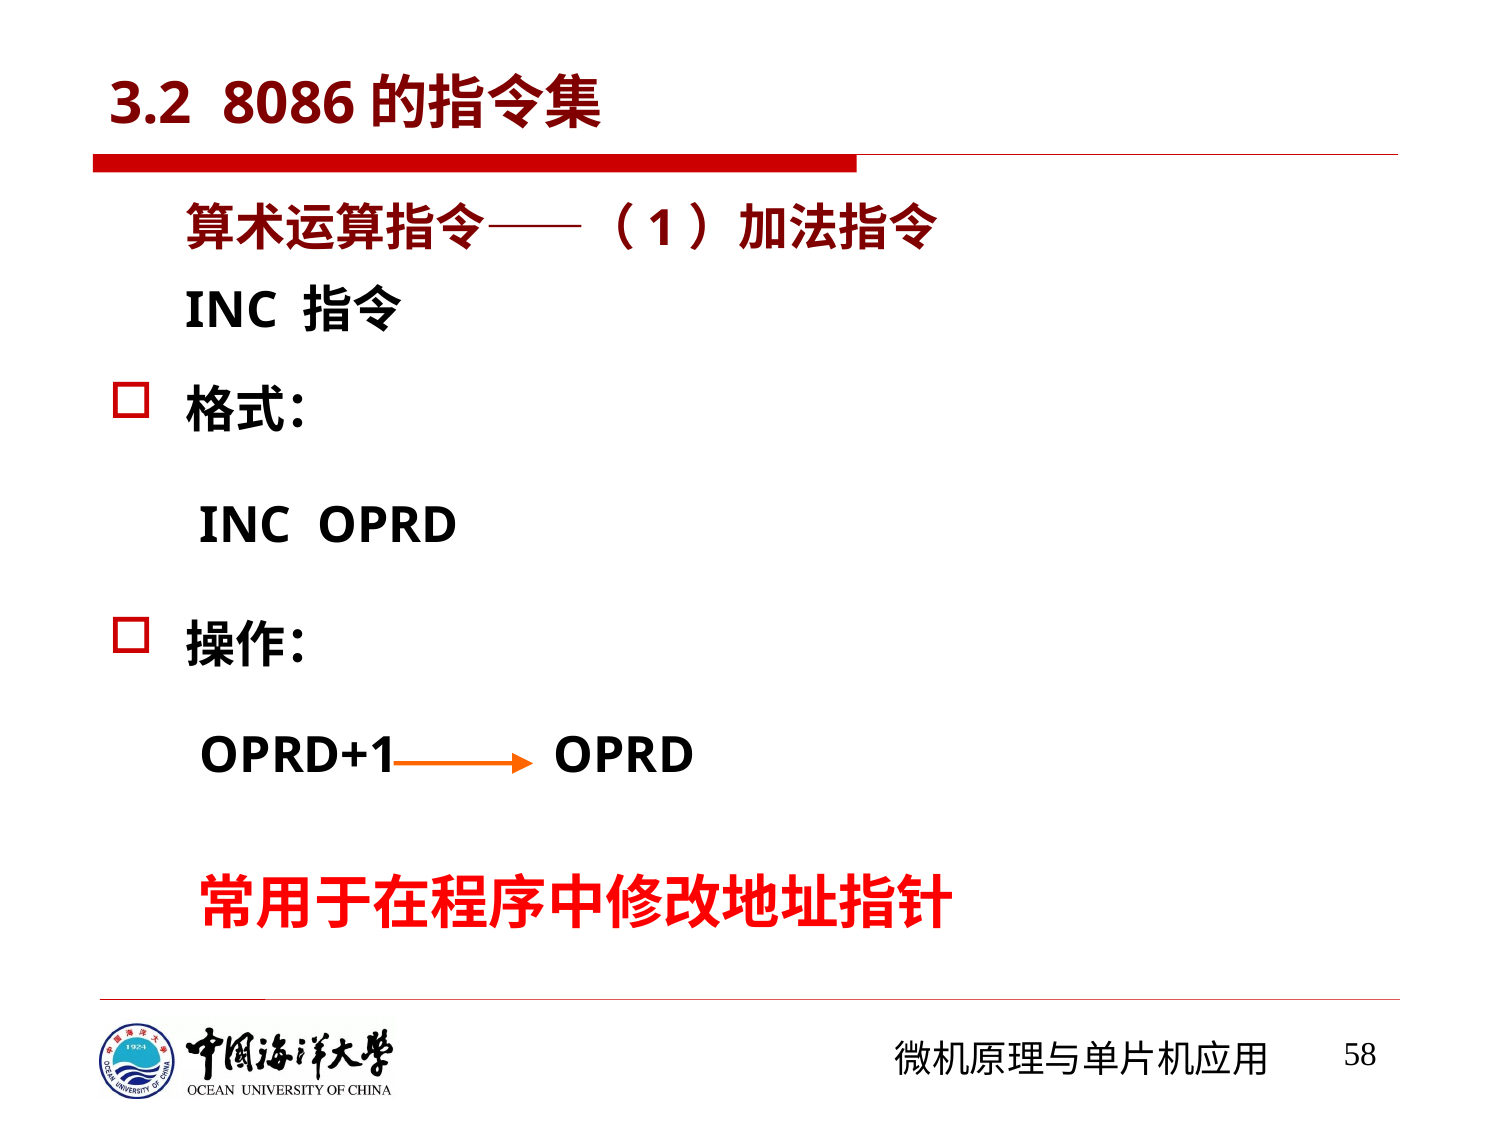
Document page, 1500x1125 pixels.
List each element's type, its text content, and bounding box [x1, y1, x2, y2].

text_box [395, 753, 534, 774]
text_box 常用于在程序中修改地址指针 [182, 857, 1008, 943]
picture [99, 1017, 396, 1099]
slide_number 58 [1328, 1024, 1448, 1103]
list 算术运算指令——（1）加法指令 INC 指令 格式： INC OPRD 操作： OPRD+1 OPRD [93, 172, 1407, 1000]
title 3.2 8086的指令集 [94, 30, 1407, 143]
